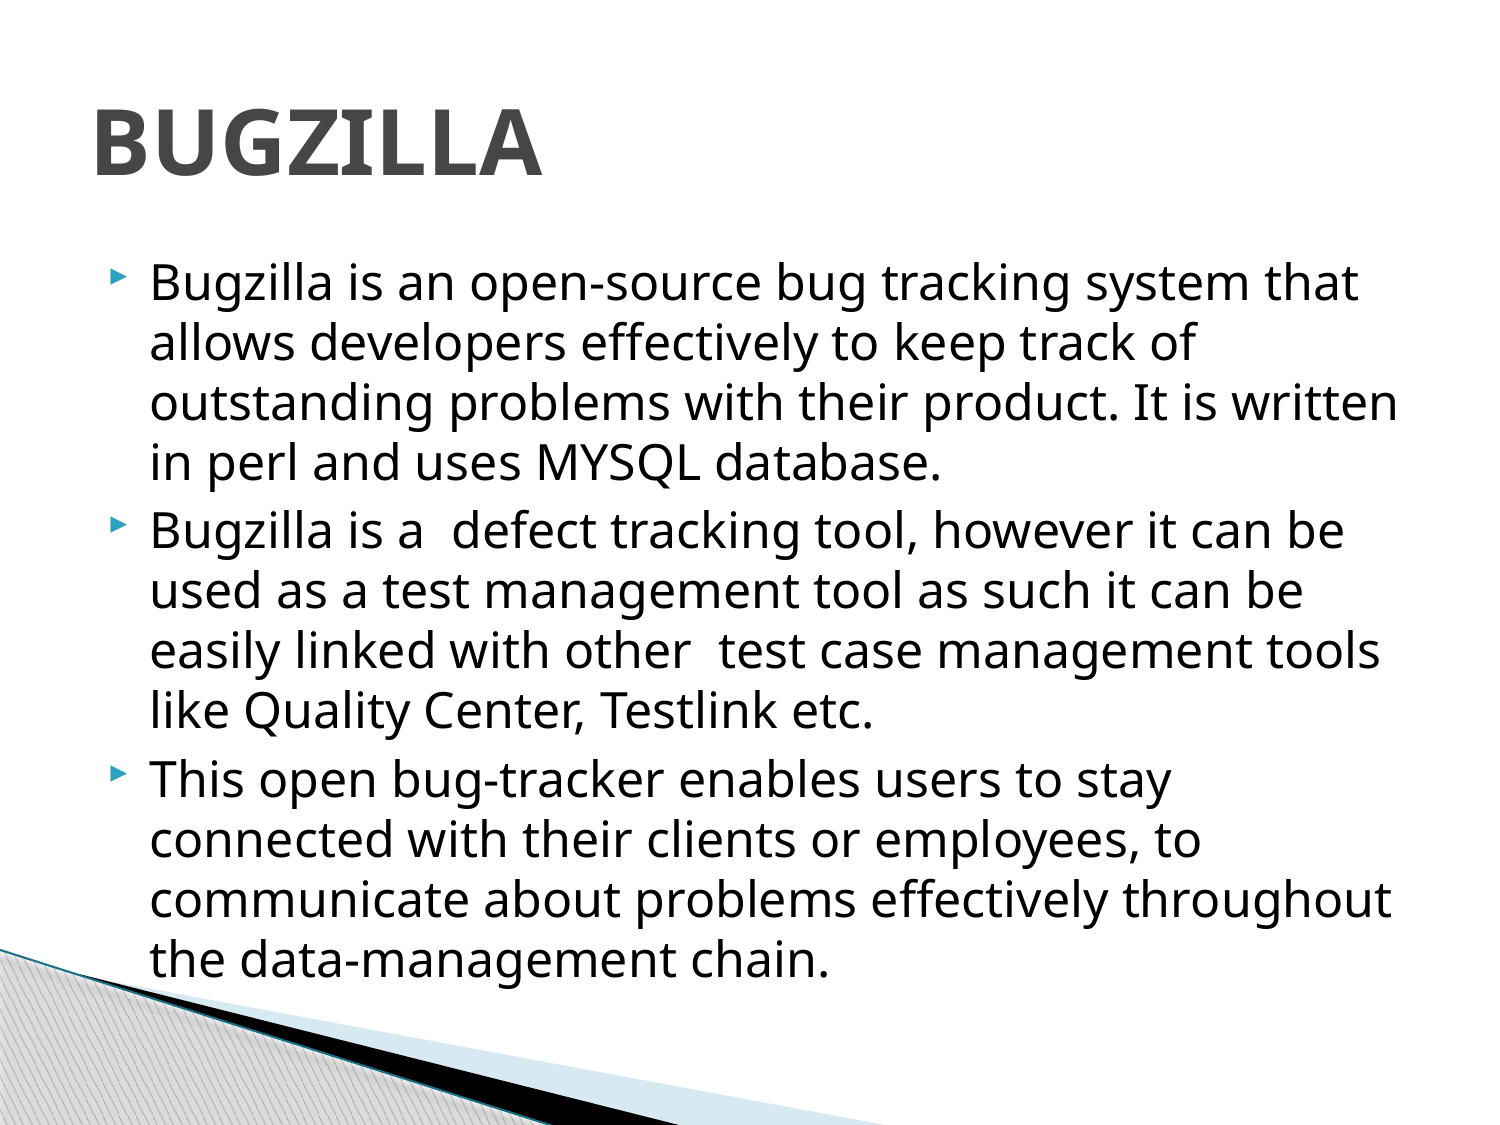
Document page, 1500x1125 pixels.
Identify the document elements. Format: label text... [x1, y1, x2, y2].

title BUGZILLA [75, 45, 1425, 233]
list Bugzilla is an open-source bug tracking system that allows developers effectively to keep track of outstanding problems with their product. It is written in perl and uses MYSQL database. Bugzilla is a defect tracking tool, however it can be used as a test management tool as such it can be easily linked with other test case management tools like Quality Center, Testlink etc. This open bug-tracker enables users to stay connected with their clients or employees, to communicate about problems effectively throughout the data-management chain. [75, 243, 1425, 986]
